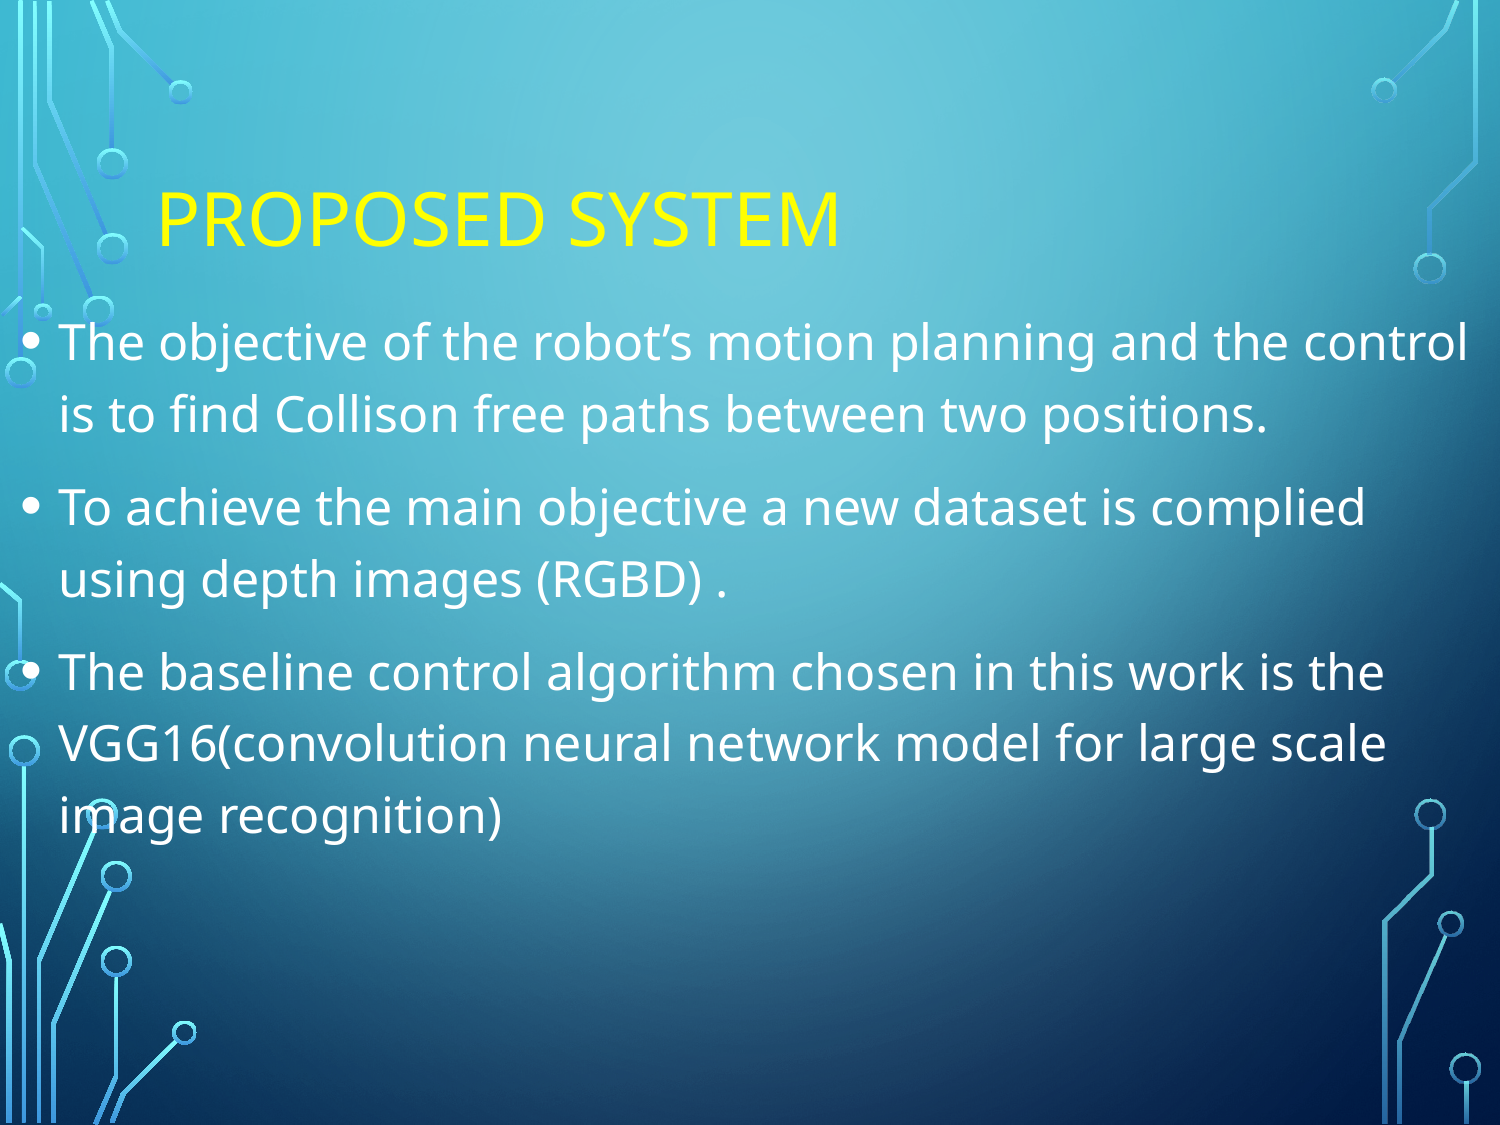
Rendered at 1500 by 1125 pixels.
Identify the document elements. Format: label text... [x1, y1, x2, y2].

title PROPOSED SYSTEM [140, 101, 1360, 290]
list The objective of the robot’s motion planning and the control is to find Collison free paths between two positions. To achieve the main objective a new dataset is complied using depth images (RGBD) . The baseline control algorithm chosen in this work is the VGG16(convolution neural network model for large scale image recognition) [5, 290, 1500, 1083]
